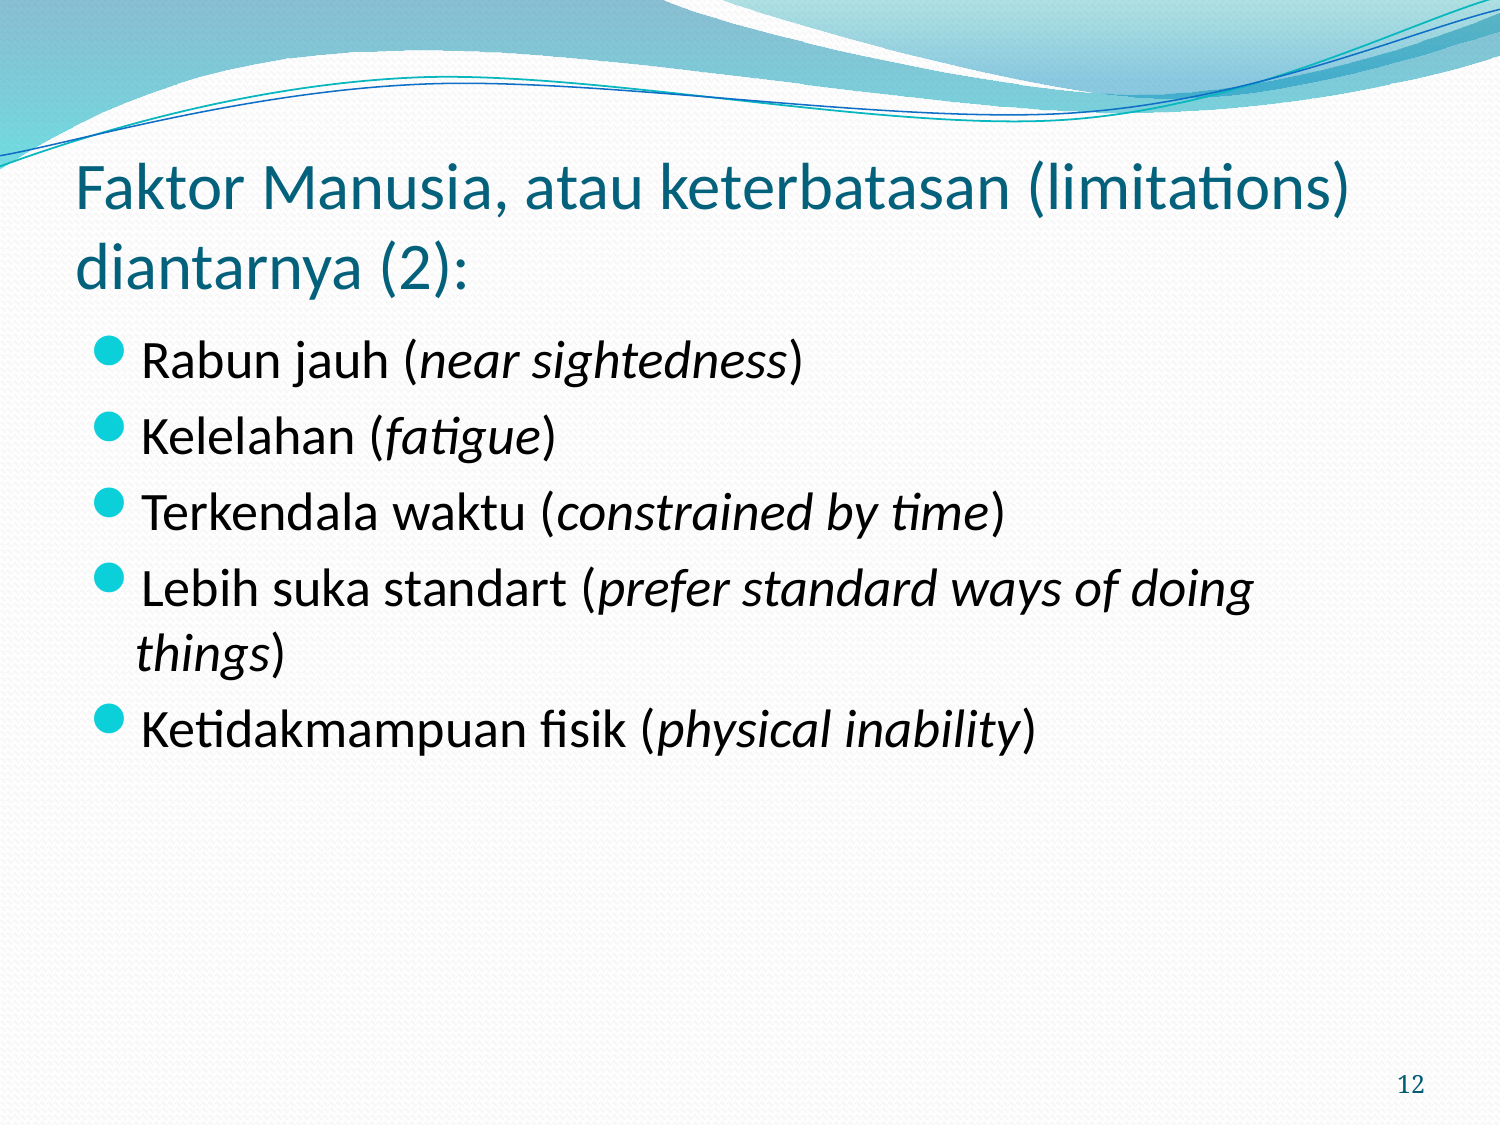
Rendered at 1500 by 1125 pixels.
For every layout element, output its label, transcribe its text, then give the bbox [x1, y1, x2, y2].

list Rabun jauh (near sightedness) Kelelahan (fatigue) Terkendala waktu (constrained by time) Lebih suka standart (prefer standard ways of doing things) Ketidakmampuan fisik (physical inability) [75, 317, 1425, 1038]
slide_number 12 [1299, 1042, 1425, 1103]
title Faktor Manusia, atau keterbatasan (limitations) diantarnya (2): [75, 115, 1425, 303]
